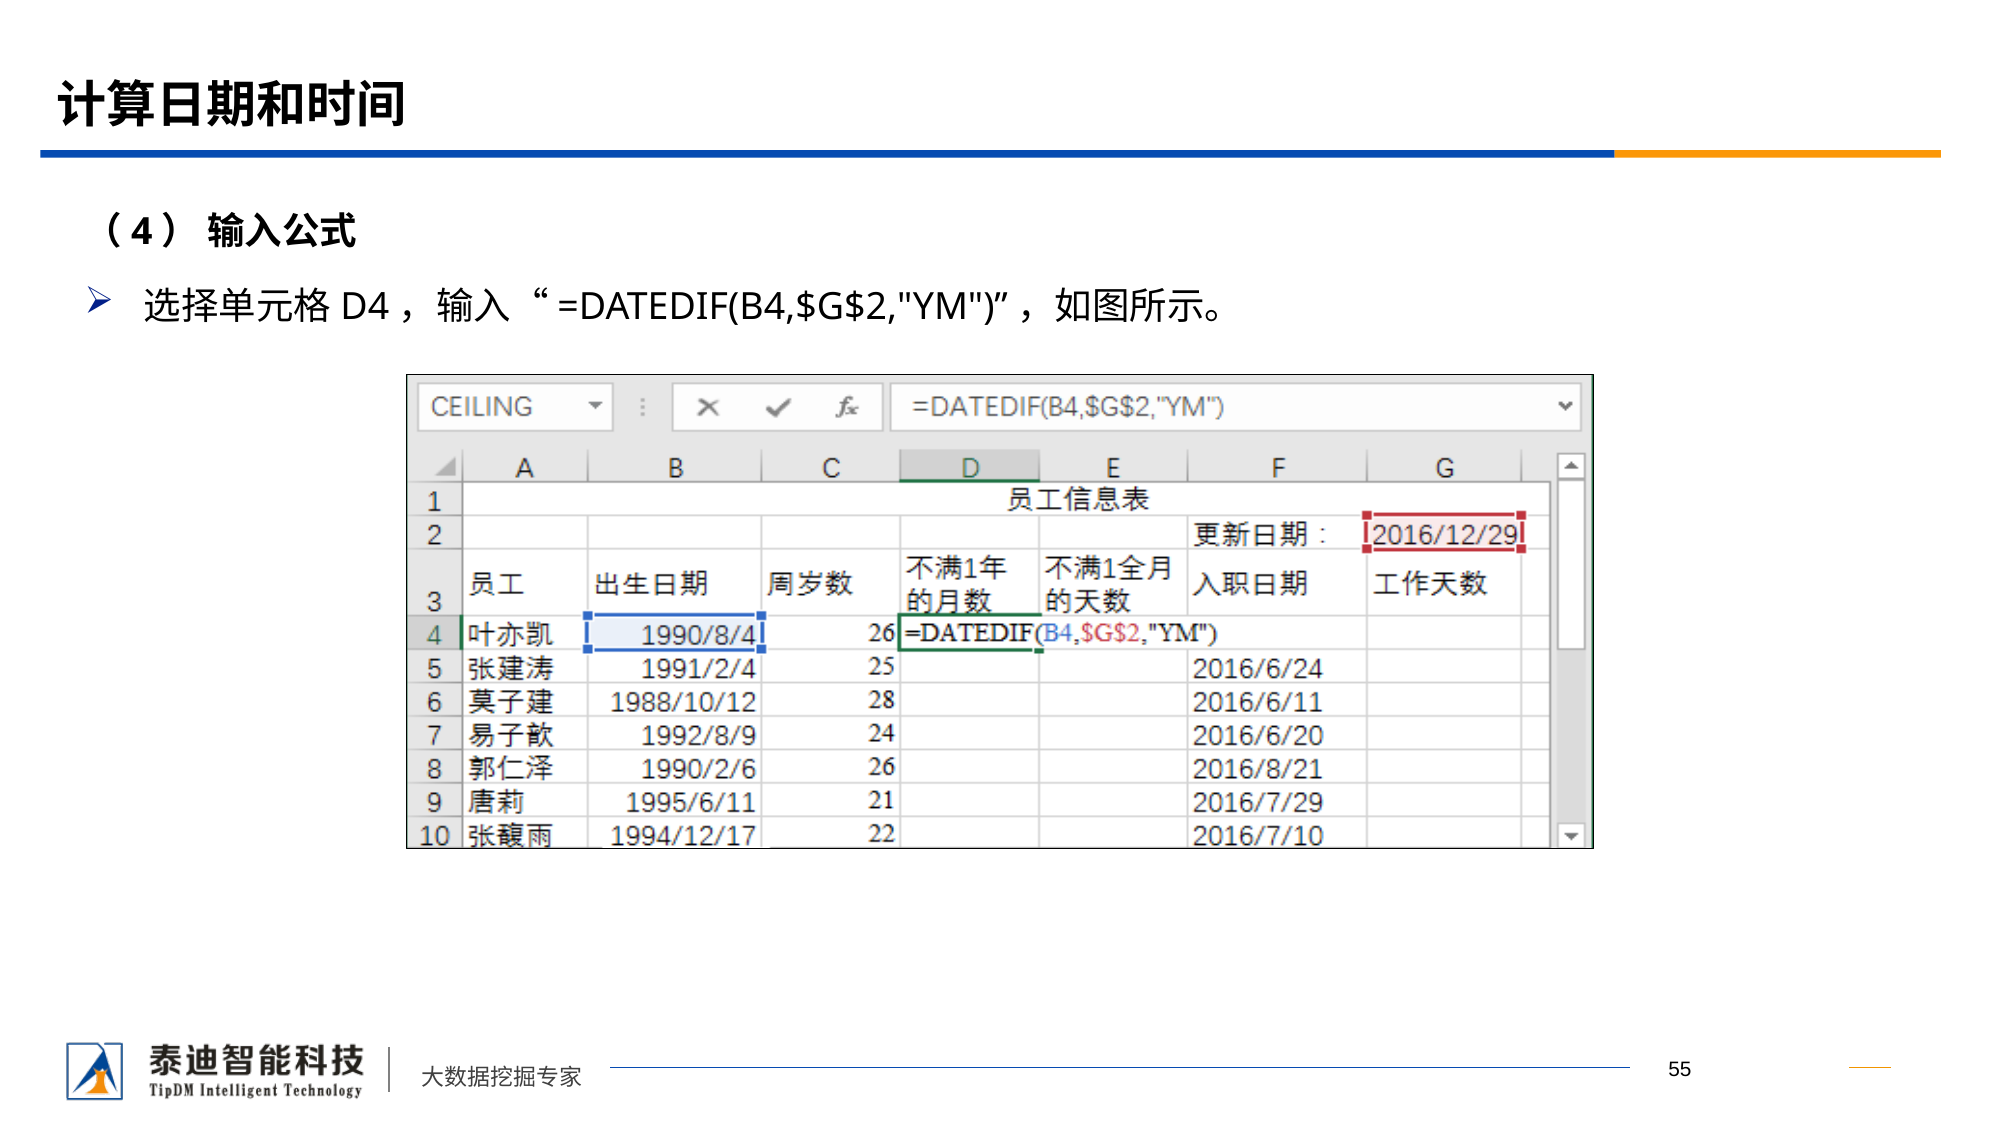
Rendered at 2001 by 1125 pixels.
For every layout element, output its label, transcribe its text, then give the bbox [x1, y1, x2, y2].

picture [62, 1028, 368, 1107]
title 计算日期和时间 [41, 58, 1842, 146]
list （4） 输入公式 选择单元格D4，输入“=DATEDIF(B4,$G$2,"YM")”，如图所示。 [69, 176, 1892, 1003]
picture [406, 374, 1594, 849]
